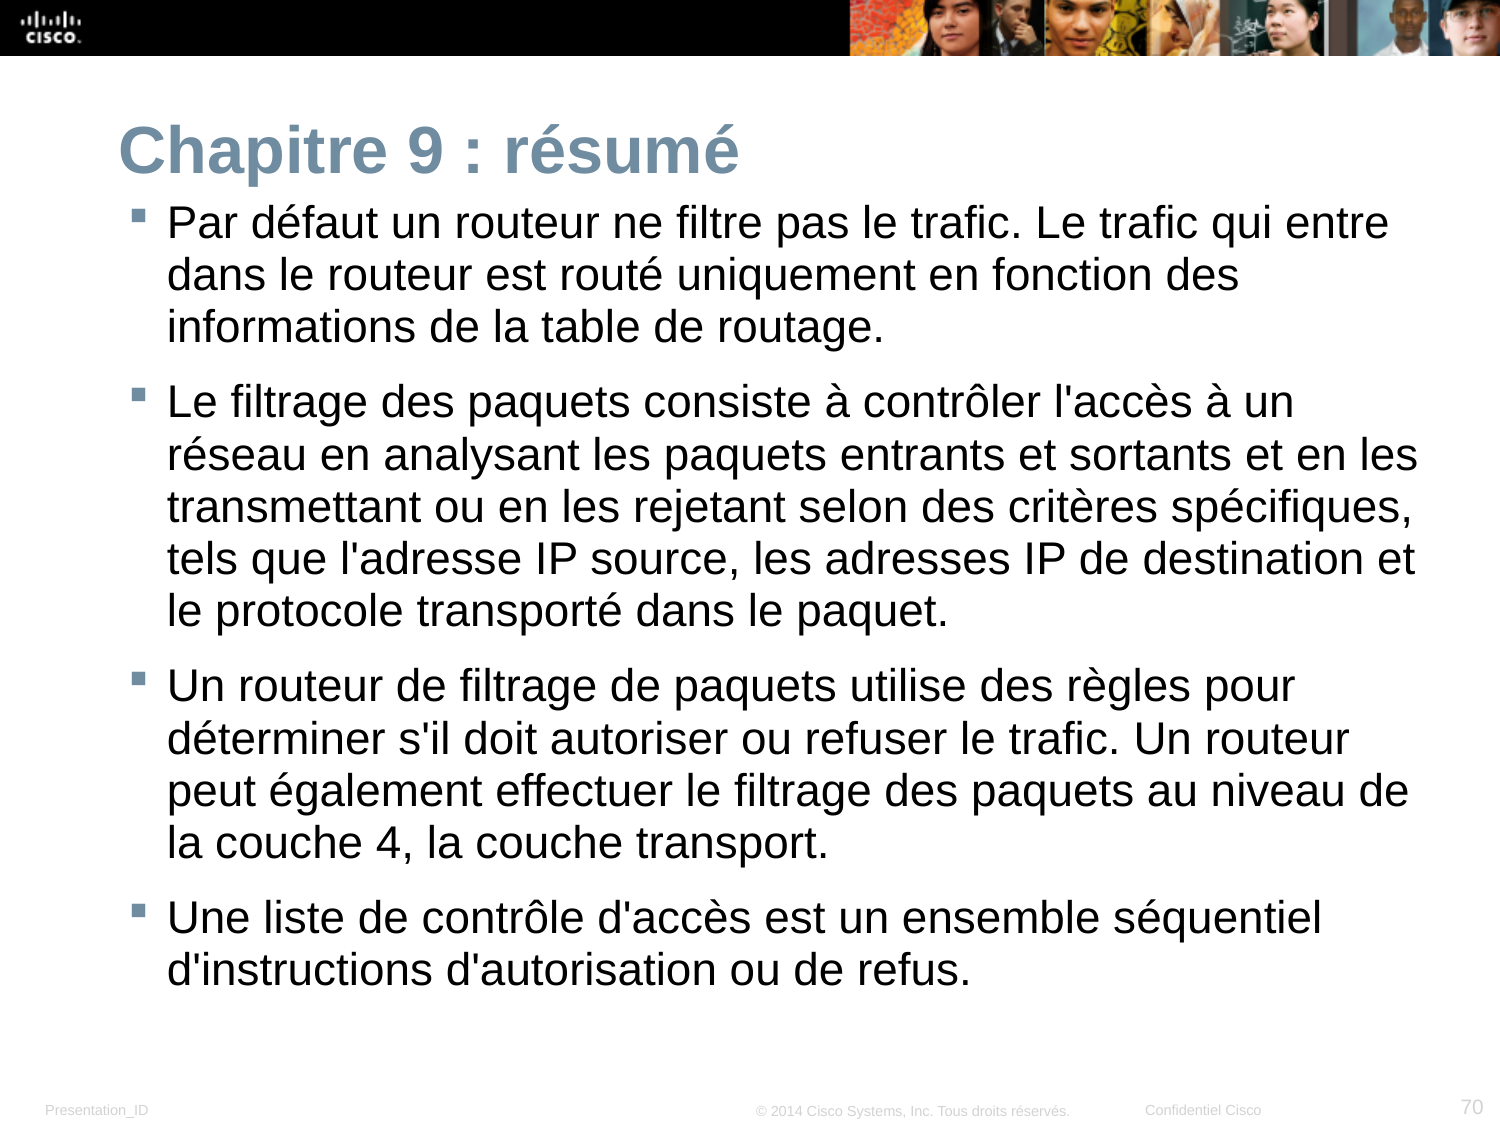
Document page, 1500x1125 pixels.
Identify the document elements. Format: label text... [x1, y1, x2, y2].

title Chapitre 9 : résumé [104, 56, 1442, 195]
picture [0, 0, 1500, 56]
list Par défaut un routeur ne filtre pas le trafic. Le trafic qui entre dans le routeur est routé uniquement en fonction des informations de la table de routage. Le filtrage des paquets consiste à contrôler l'accès à un réseau en analysant les paquets entrants et sortants et en les transmettant ou en les rejetant selon des critères spécifiques, tels que l'adresse IP source, les adresses IP de destination et le protocole transporté dans le paquet. Un routeur de filtrage de paquets utilise des règles pour déterminer s'il doit autoriser ou refuser le trafic. Un routeur peut également effectuer le filtrage des paquets au niveau de la couche 4, la couche transport. Une liste de contrôle d'accès est un ensemble séquentiel d'instructions d'autorisation ou de refus. [114, 189, 1460, 1125]
